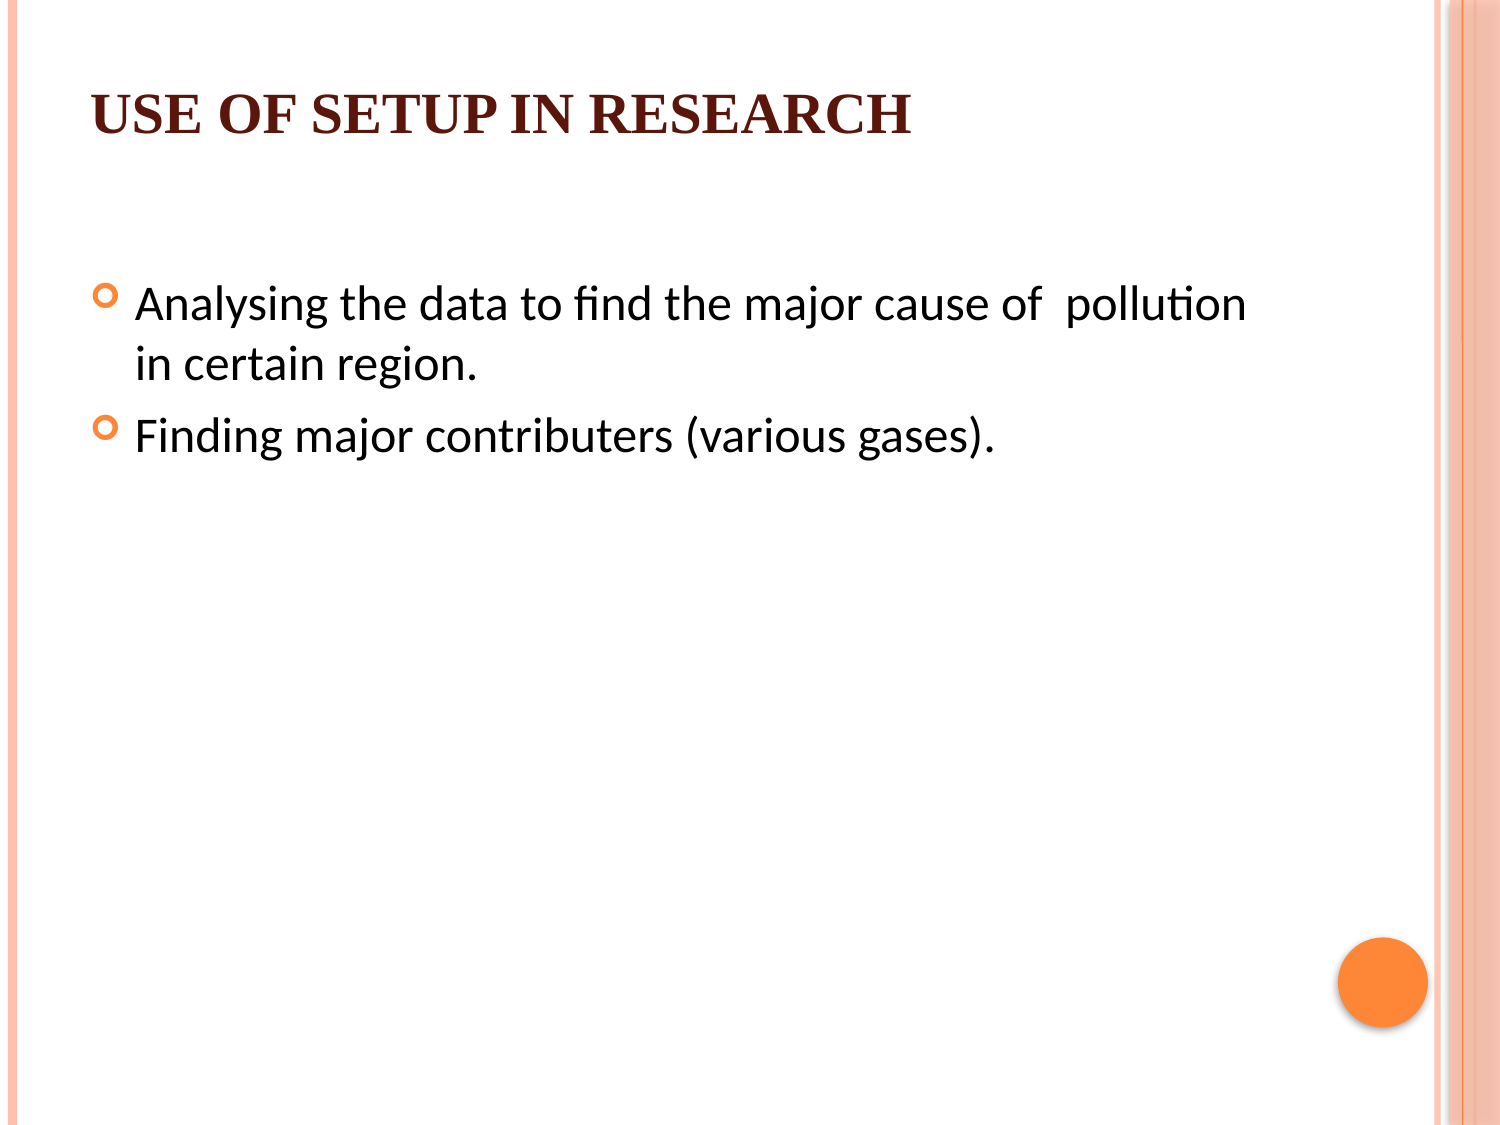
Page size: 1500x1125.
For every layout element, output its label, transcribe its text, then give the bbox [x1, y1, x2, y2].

list Analysing the data to find the major cause of pollution in certain region. Finding major contributers (various gases). [75, 262, 1300, 1062]
title USE OF SETUP IN RESEARCH [75, 45, 1300, 153]
